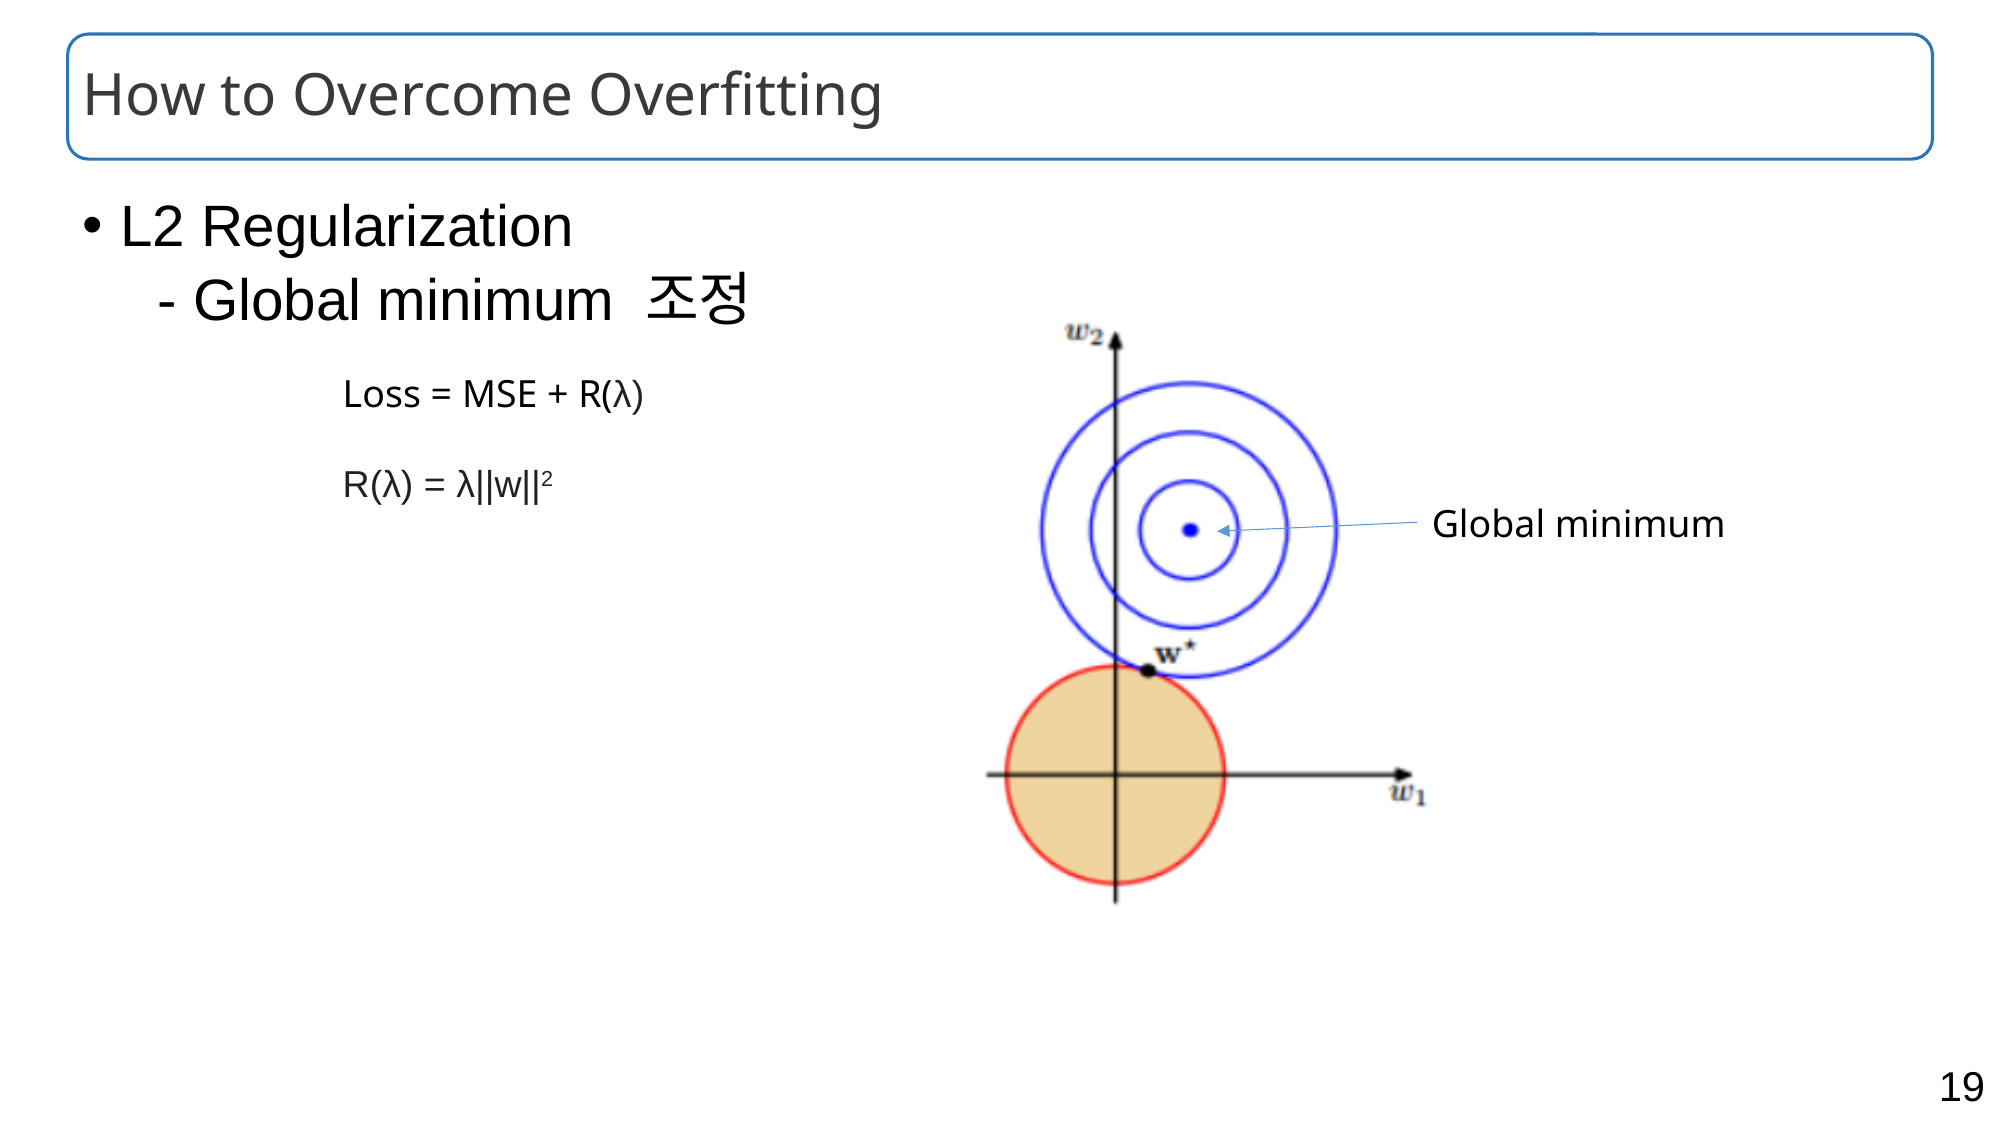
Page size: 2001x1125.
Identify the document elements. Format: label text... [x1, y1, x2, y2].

title How to Overcome Overfitting [67, 34, 1933, 160]
text_box Global minimum [1454, 492, 1747, 553]
text_box Loss = MSE + R(λ) R(λ) = λ||w||2 [328, 362, 676, 513]
picture [934, 287, 1454, 919]
list L2 Regularization - Global minimum 조정 [67, 189, 1933, 1019]
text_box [1217, 522, 1418, 532]
